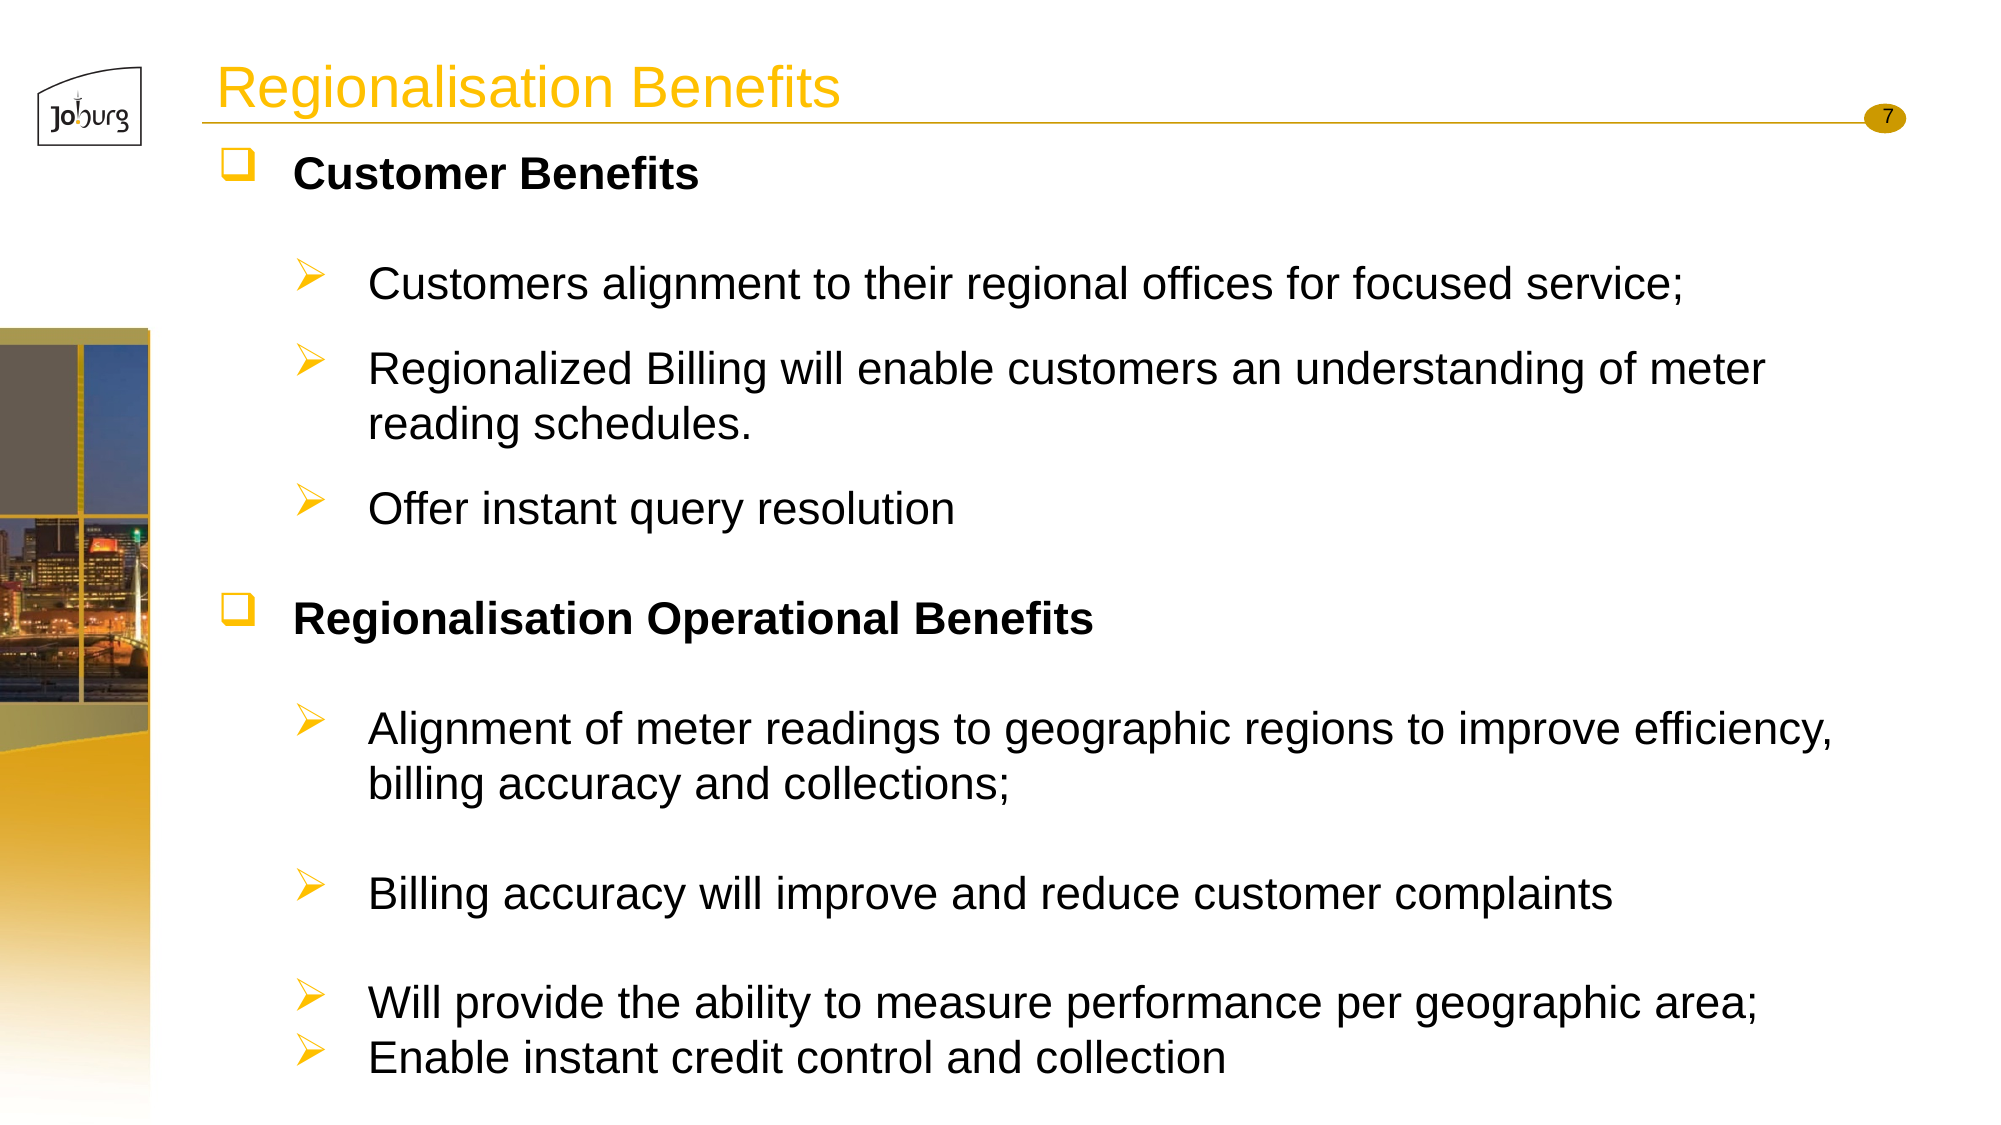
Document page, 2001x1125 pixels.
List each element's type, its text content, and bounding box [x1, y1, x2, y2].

text_box Customer Benefits Customers alignment to their regional offices for focused service; Regionalized Billing will enable customers an understanding of meter reading schedules. Offer instant query resolution Regionalisation Operational Benefits Alignment of meter readings to geographic regions to improve efficiency, billing accuracy and collections; Billing accuracy will improve and reduce customer complaints Will provide the ability to measure performance per geographic area; Enable instant credit control and collection [203, 136, 1858, 1091]
title Regionalisation Benefits [210, 42, 1858, 125]
picture [0, 10, 2000, 1125]
